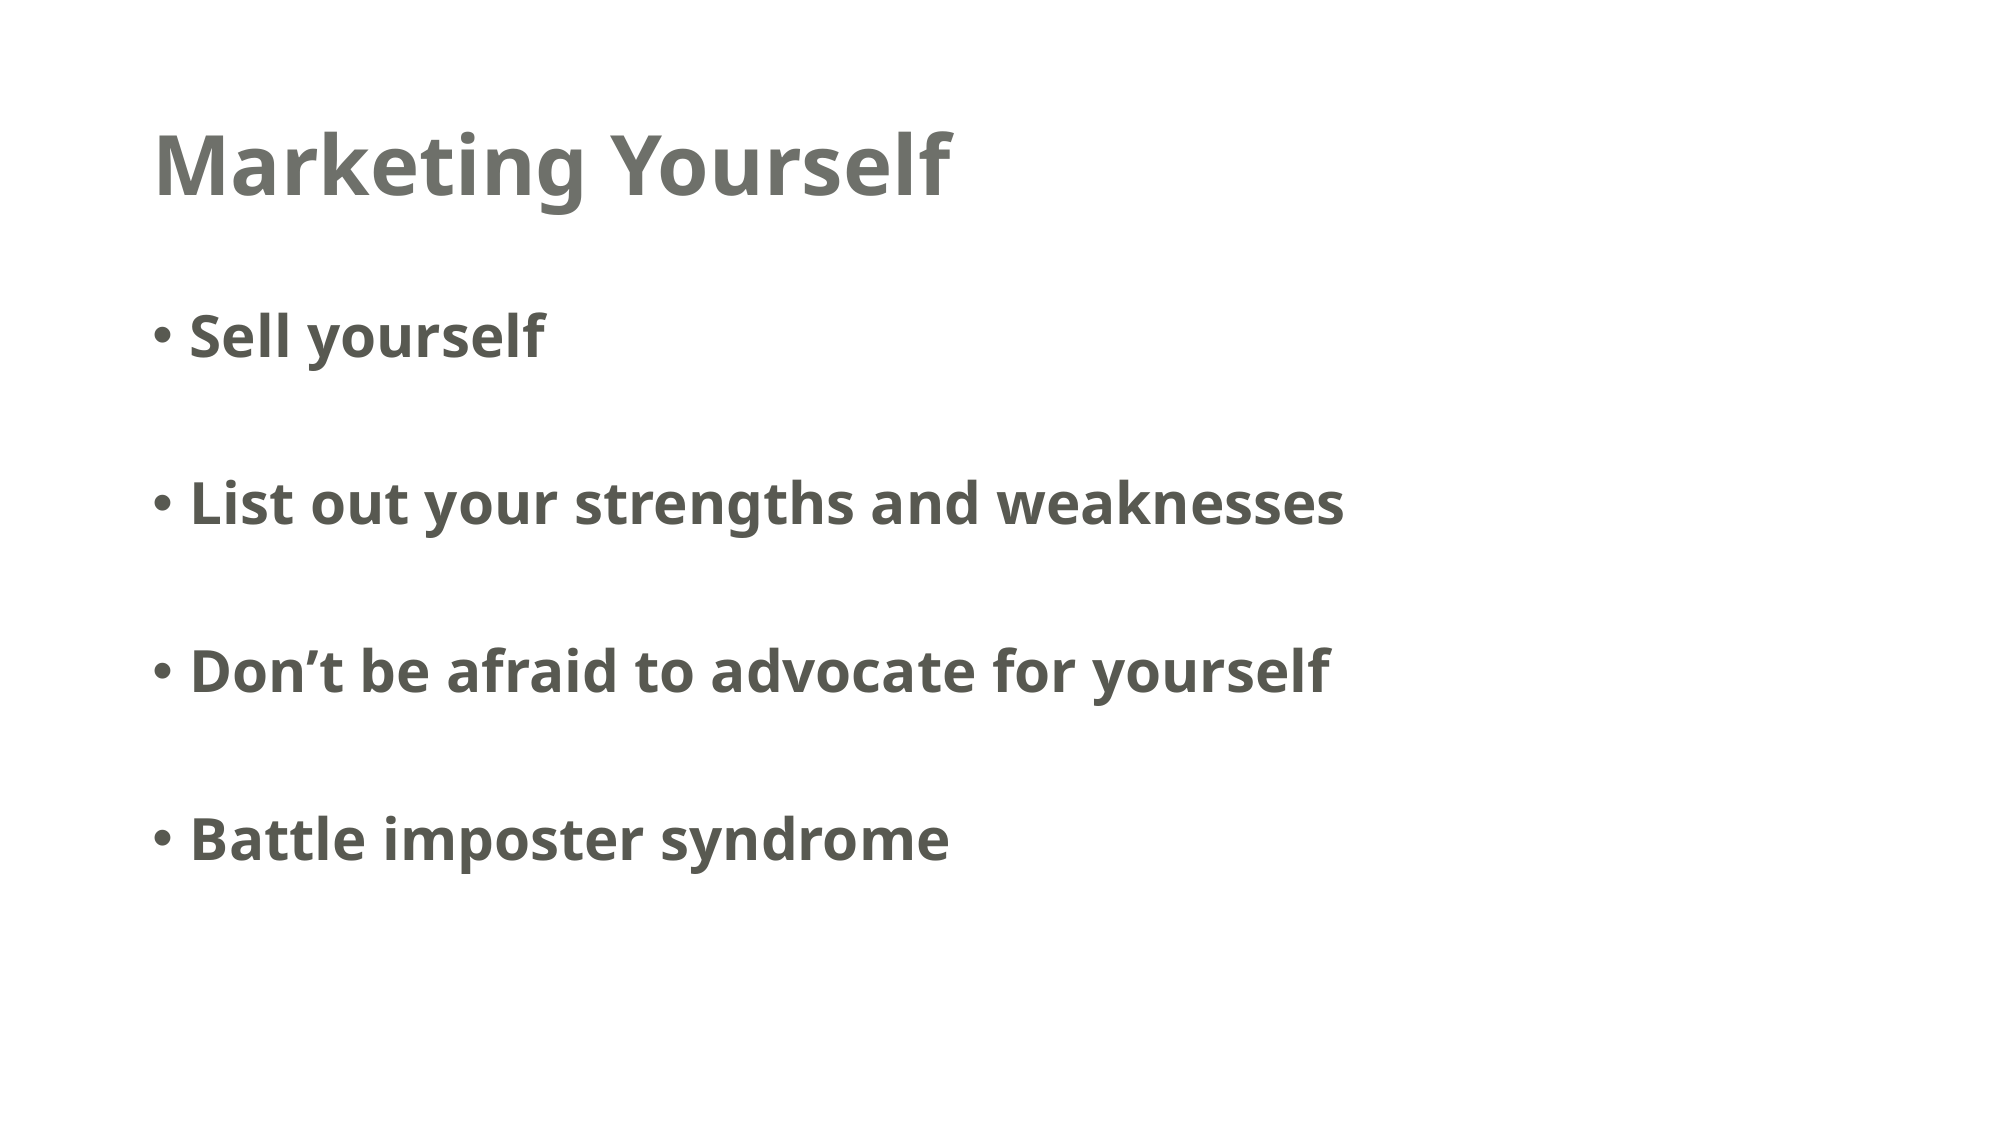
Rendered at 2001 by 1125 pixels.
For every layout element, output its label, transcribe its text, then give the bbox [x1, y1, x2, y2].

list Sell yourself List out your strengths and weaknesses Don’t be afraid to advocate for yourself Battle imposter syndrome [137, 299, 1863, 1014]
title Marketing Yourself [137, 59, 1863, 278]
